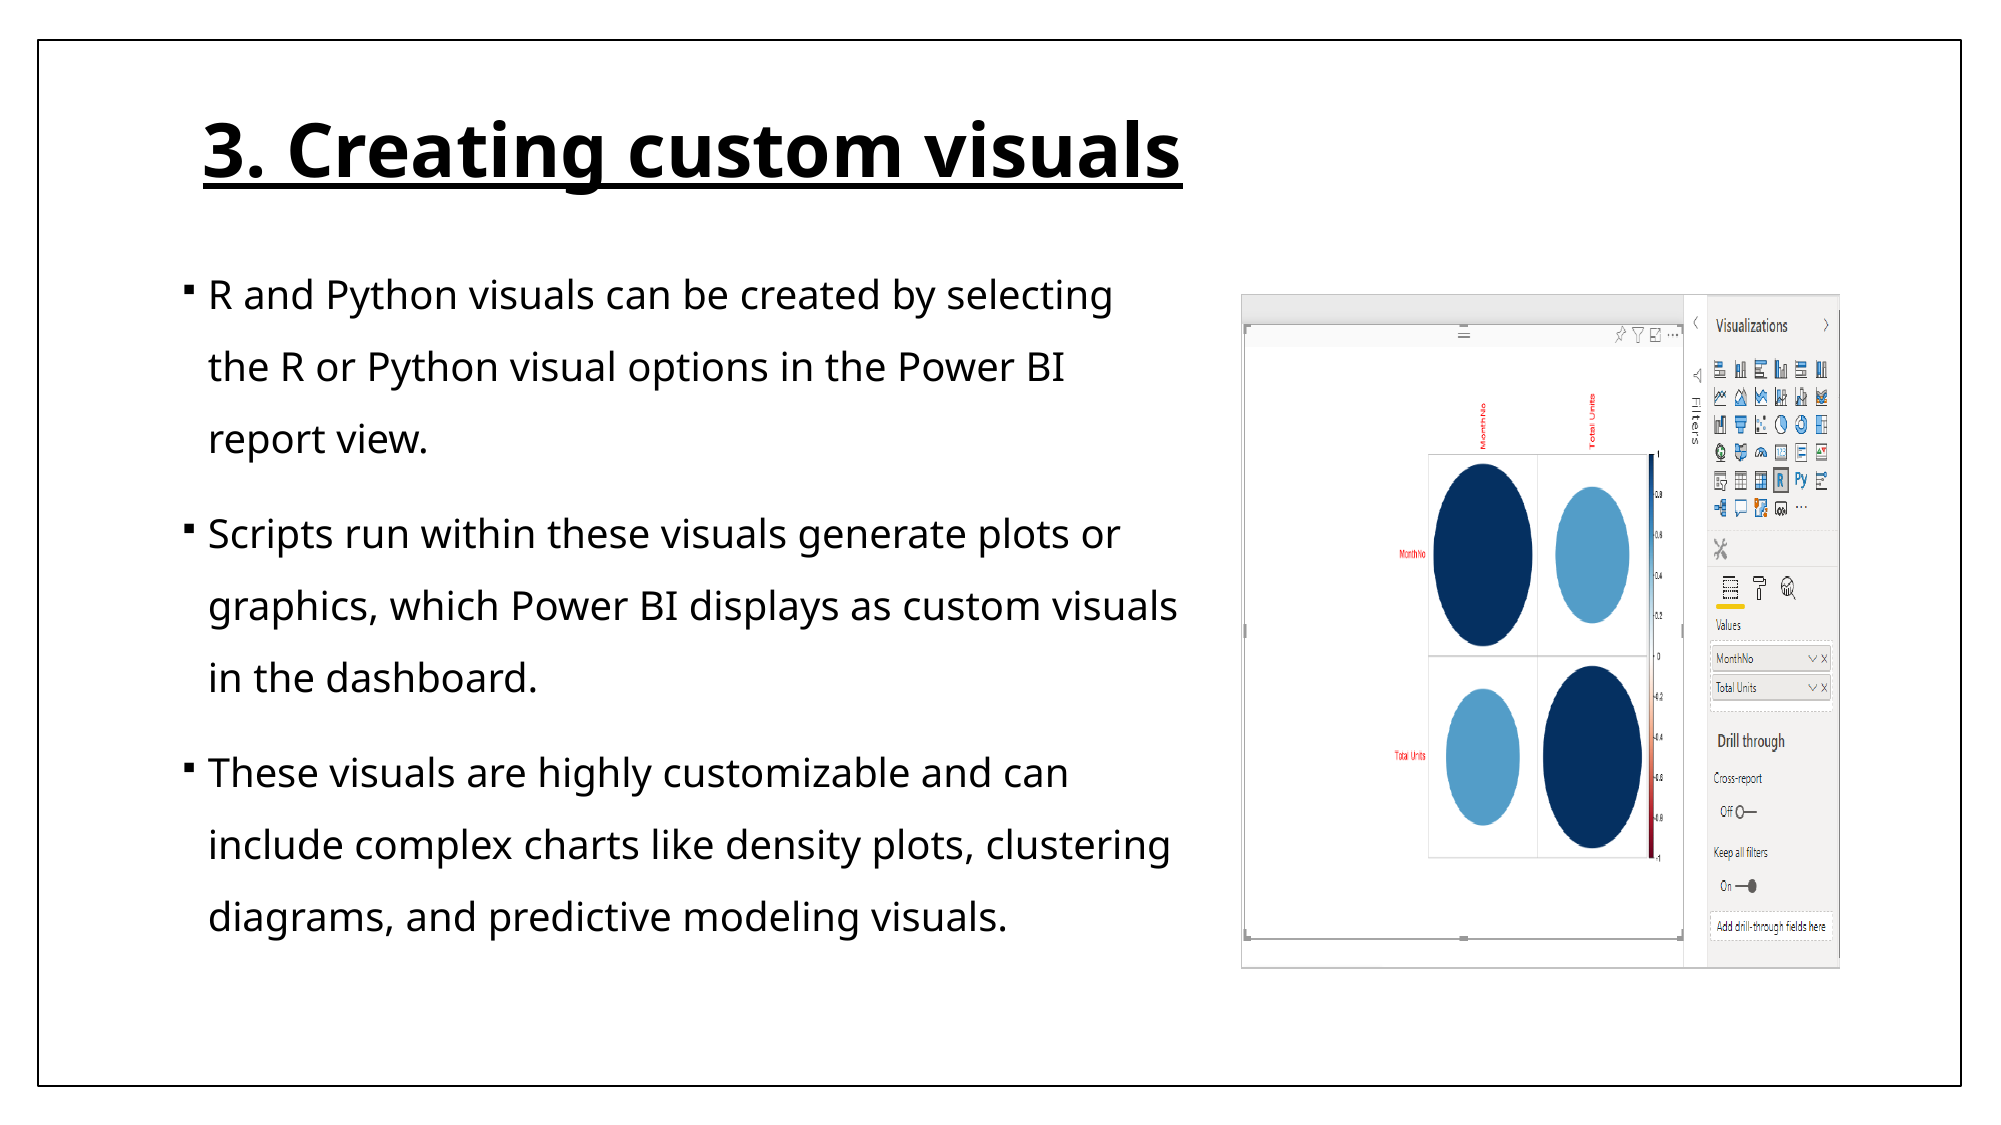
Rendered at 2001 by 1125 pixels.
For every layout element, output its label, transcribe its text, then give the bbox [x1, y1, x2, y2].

title 3. Creating custom visuals [187, 99, 1286, 207]
list R and Python visuals can be created by selecting the R or Python visual options in the Power BI report view. Scripts run within these visuals generate plots or graphics, which Power BI displays as custom visuals in the dashboard. These visuals are highly customizable and can include complex charts like density plots, clustering diagrams, and predictive modeling visuals. [160, 238, 1200, 1025]
picture [1241, 294, 1840, 969]
